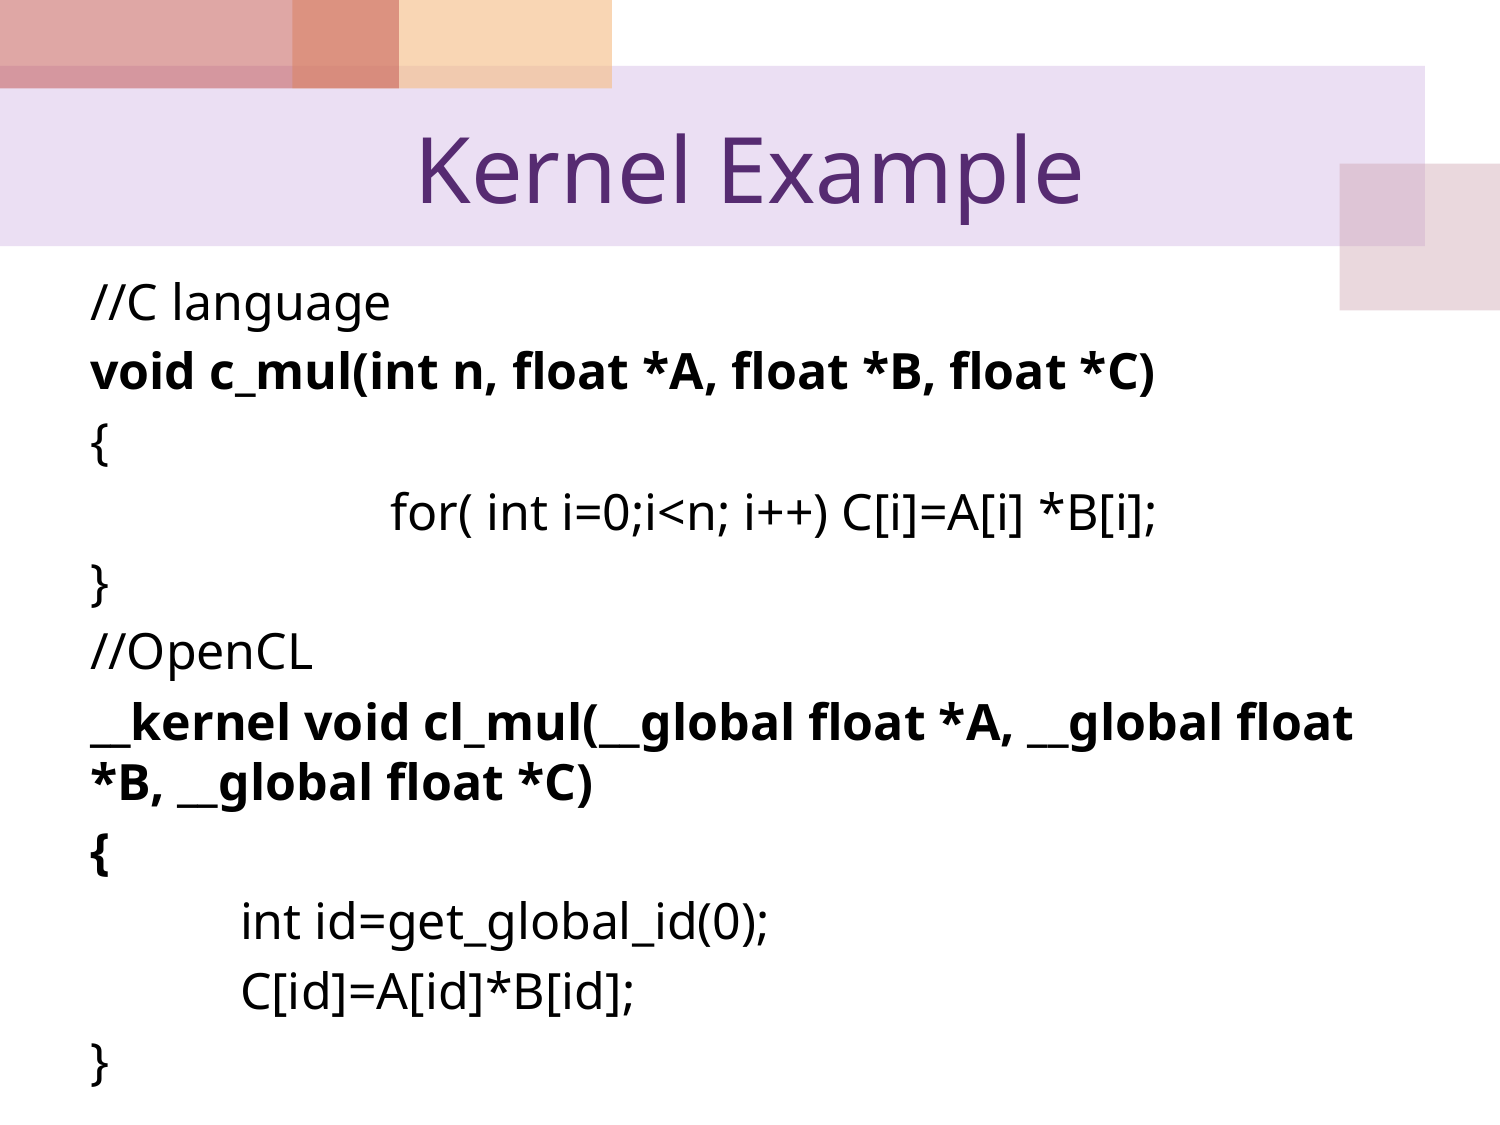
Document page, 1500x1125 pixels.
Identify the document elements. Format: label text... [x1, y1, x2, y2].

list //C language void c_mul(int n, float *A, float *B, float *C) { for( int i=0;i<n; i++) C[i]=A[i] *B[i]; } //OpenCL __kernel void cl_mul(__global float *A, __global float *B, __global float *C) { int id=get_global_id(0); C[id]=A[id]*B[id]; } [75, 262, 1425, 1005]
title Kernel Example [75, 88, 1425, 247]
